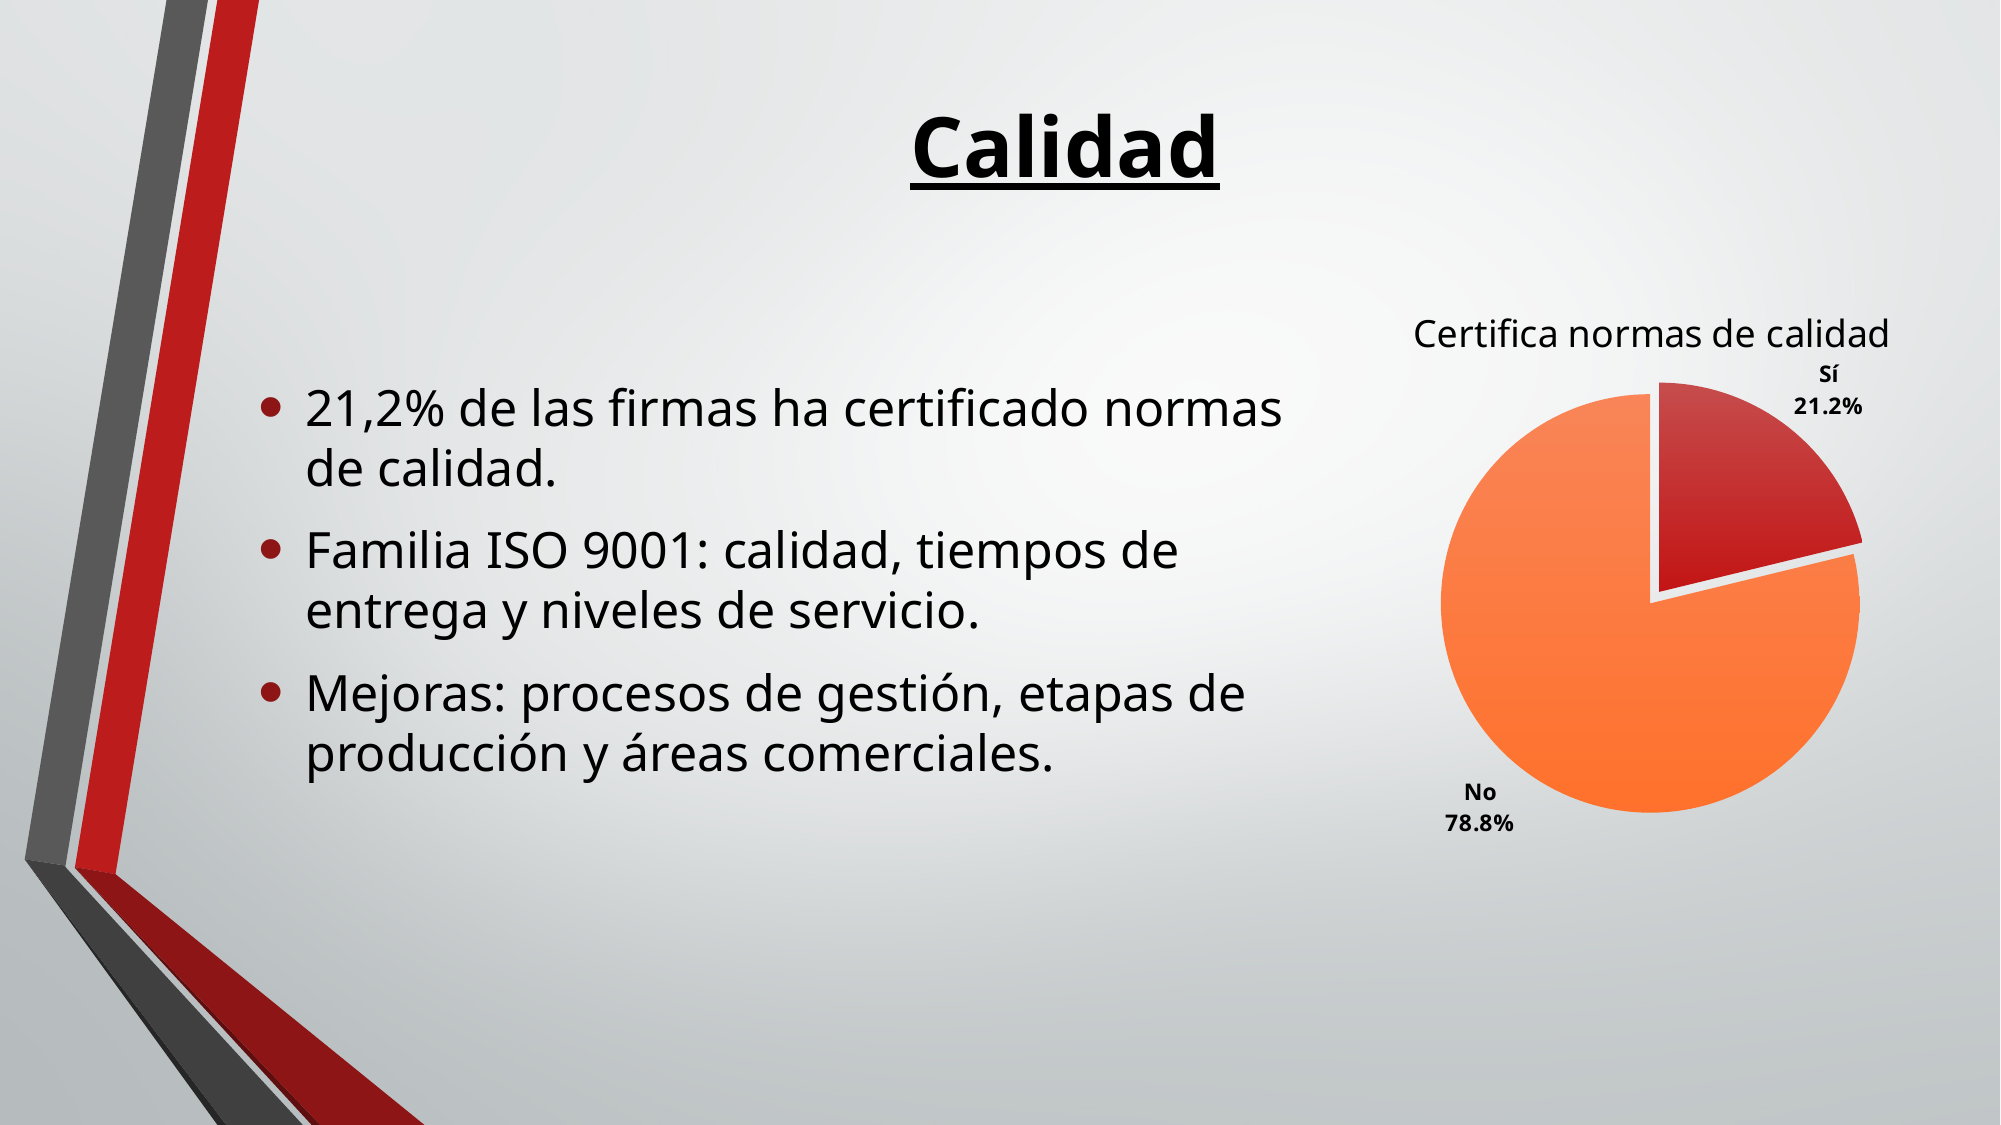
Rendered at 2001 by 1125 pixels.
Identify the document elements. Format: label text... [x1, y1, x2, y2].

list 21,2% de las firmas ha certificado normas de calidad. Familia ISO 9001: calidad, tiempos de entrega y niveles de servicio. Mejoras: procesos de gestión, etapas de producción y áreas comerciales. [243, 288, 1363, 941]
chart [1188, 275, 2000, 883]
title Calidad [243, 0, 1887, 288]
